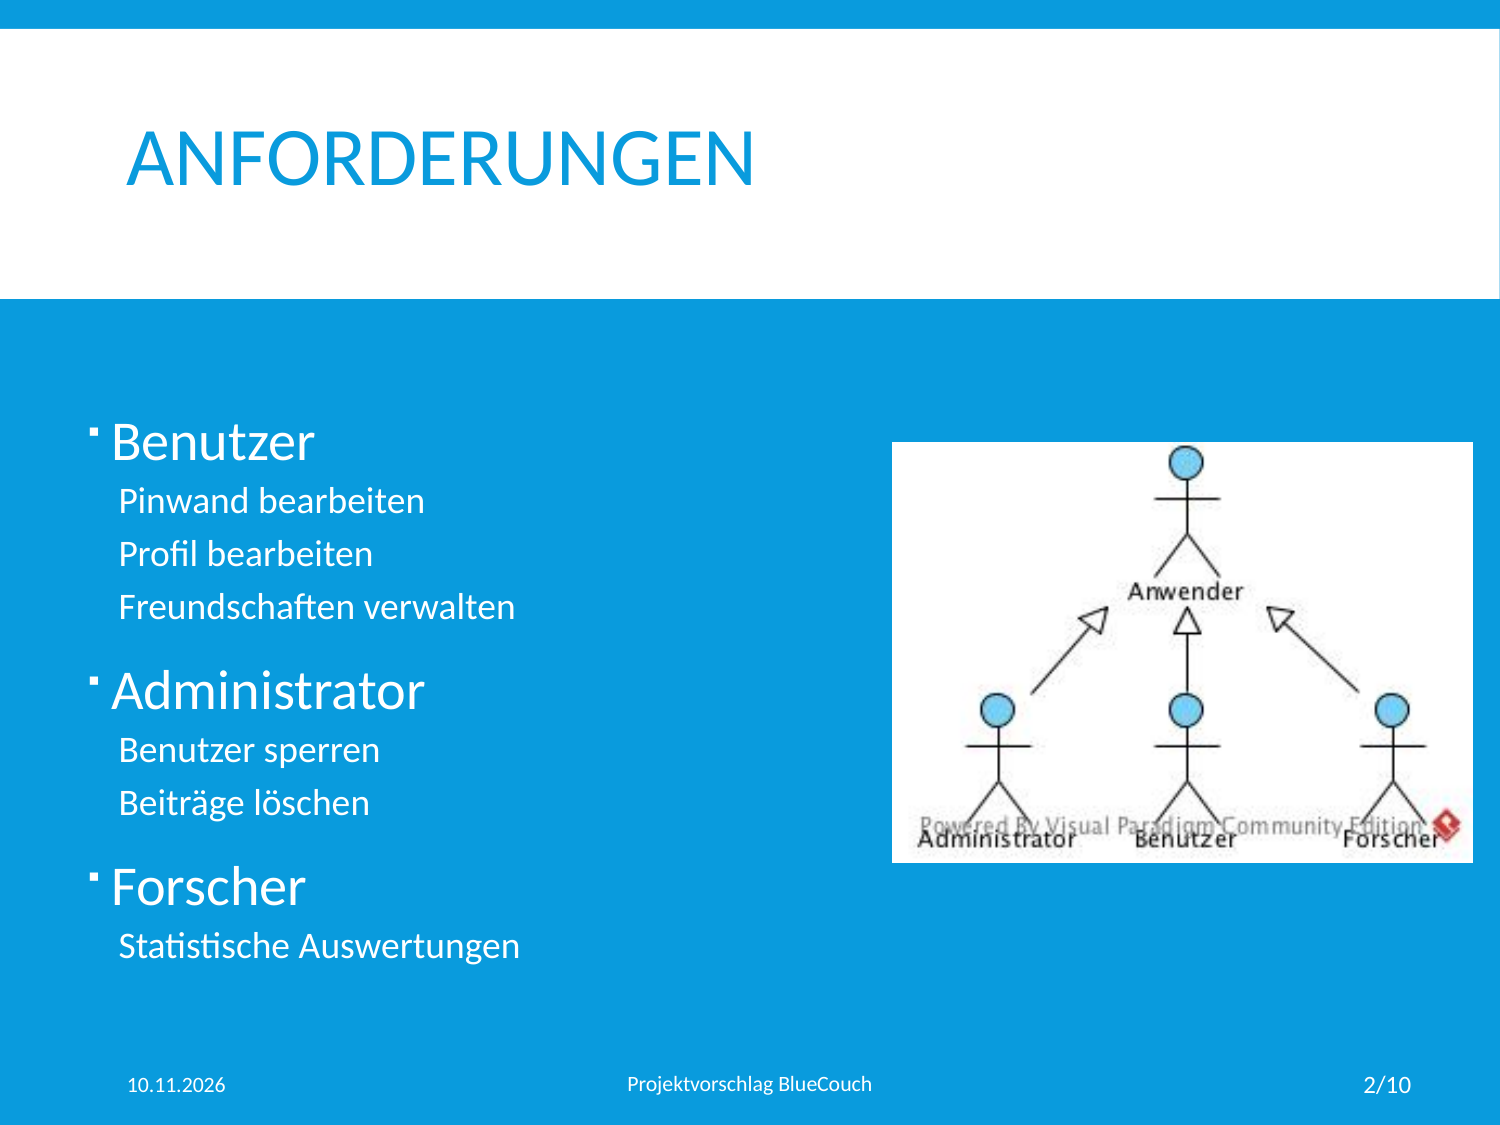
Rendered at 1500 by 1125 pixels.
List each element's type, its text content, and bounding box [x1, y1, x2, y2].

title ANFORDERUNGEN [111, 66, 1500, 254]
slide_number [111, 1053, 538, 1114]
list Benutzer Pinwand bearbeiten Profil bearbeiten Freundschaften verwalten Administrator Benutzer sperren Beiträge löschen Forscher Statistische Auswertungen [66, 404, 768, 1125]
footer Projektvorschlag BlueCouch [416, 1052, 1084, 1113]
slide_number 2/10 [1355, 1053, 1473, 1114]
picture [893, 443, 1472, 862]
